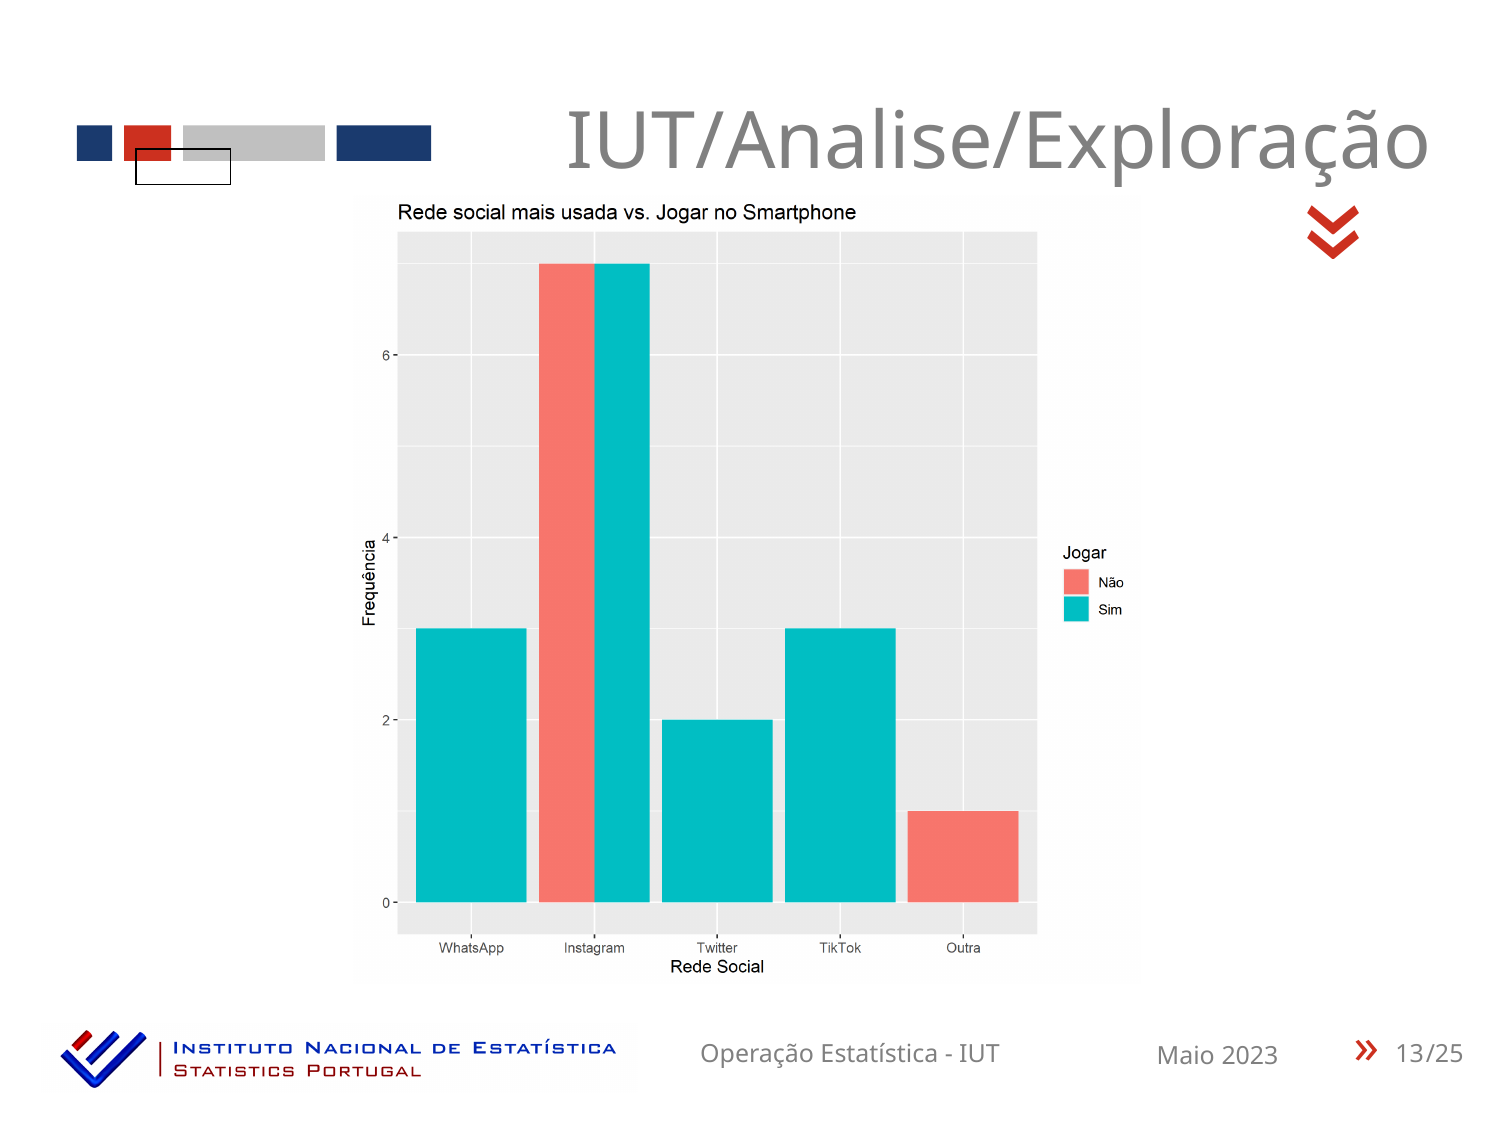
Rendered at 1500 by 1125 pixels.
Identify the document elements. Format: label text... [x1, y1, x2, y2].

text_box IUT/Analise/Exploração [454, 66, 1447, 207]
picture [41, 1023, 638, 1093]
text_box « [1234, 207, 1400, 280]
text_box 13 [1380, 1029, 1447, 1075]
picture [353, 195, 1141, 984]
